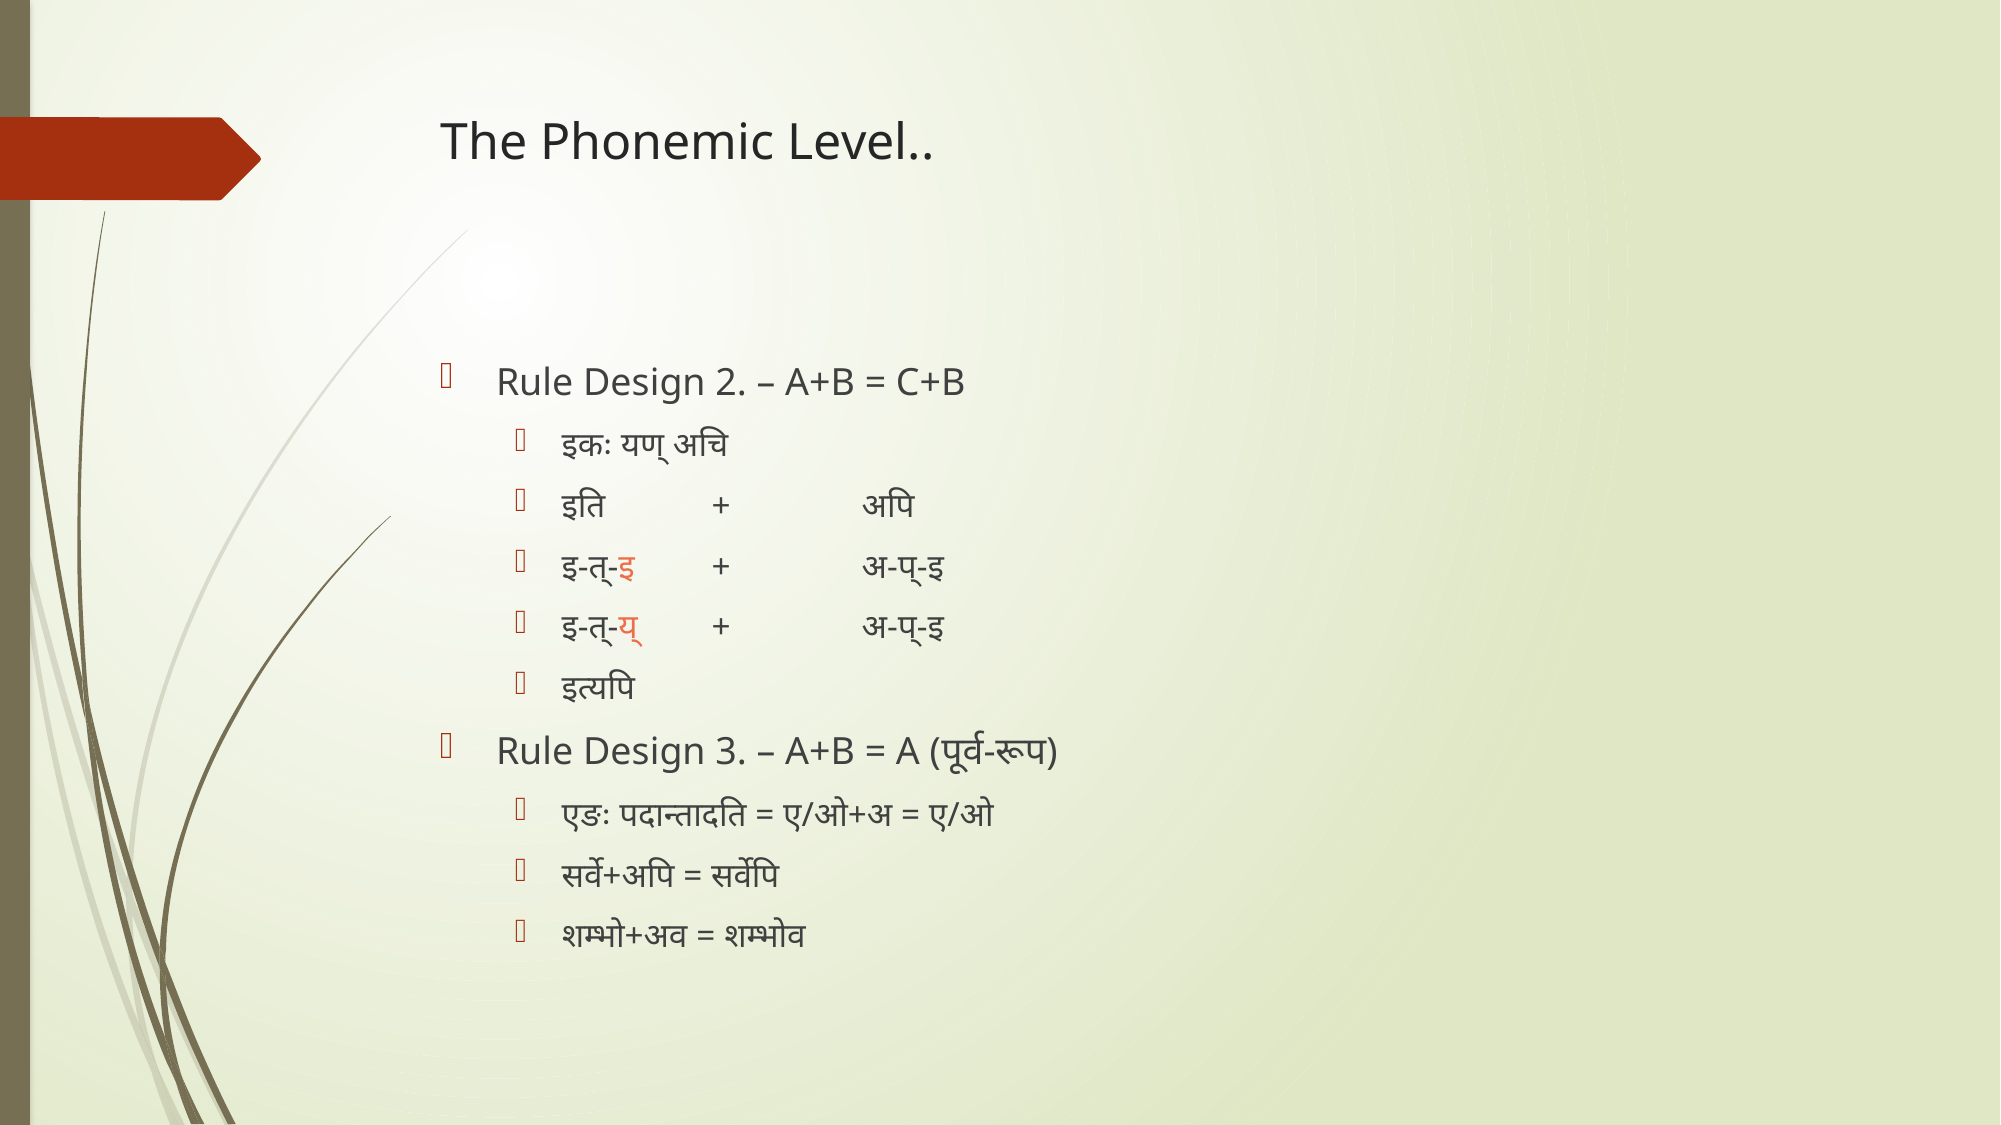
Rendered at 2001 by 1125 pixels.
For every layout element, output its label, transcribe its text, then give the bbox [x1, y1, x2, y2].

title The Phonemic Level.. [425, 102, 1888, 313]
list Rule Design 2. – A+B = C+B इकः यण् अचि इति + अपि इ-त्-इ + अ-प्-इ इ-त्-य् + अ-प्-इ इत्यपि Rule Design 3. – A+B = A (पूर्व-रूप) एङः पदान्तादति = ए/ओ+अ = ए/ओ सर्वे+अपि = सर्वेपि शम्भो+अव = शम्भोव [424, 350, 1888, 970]
